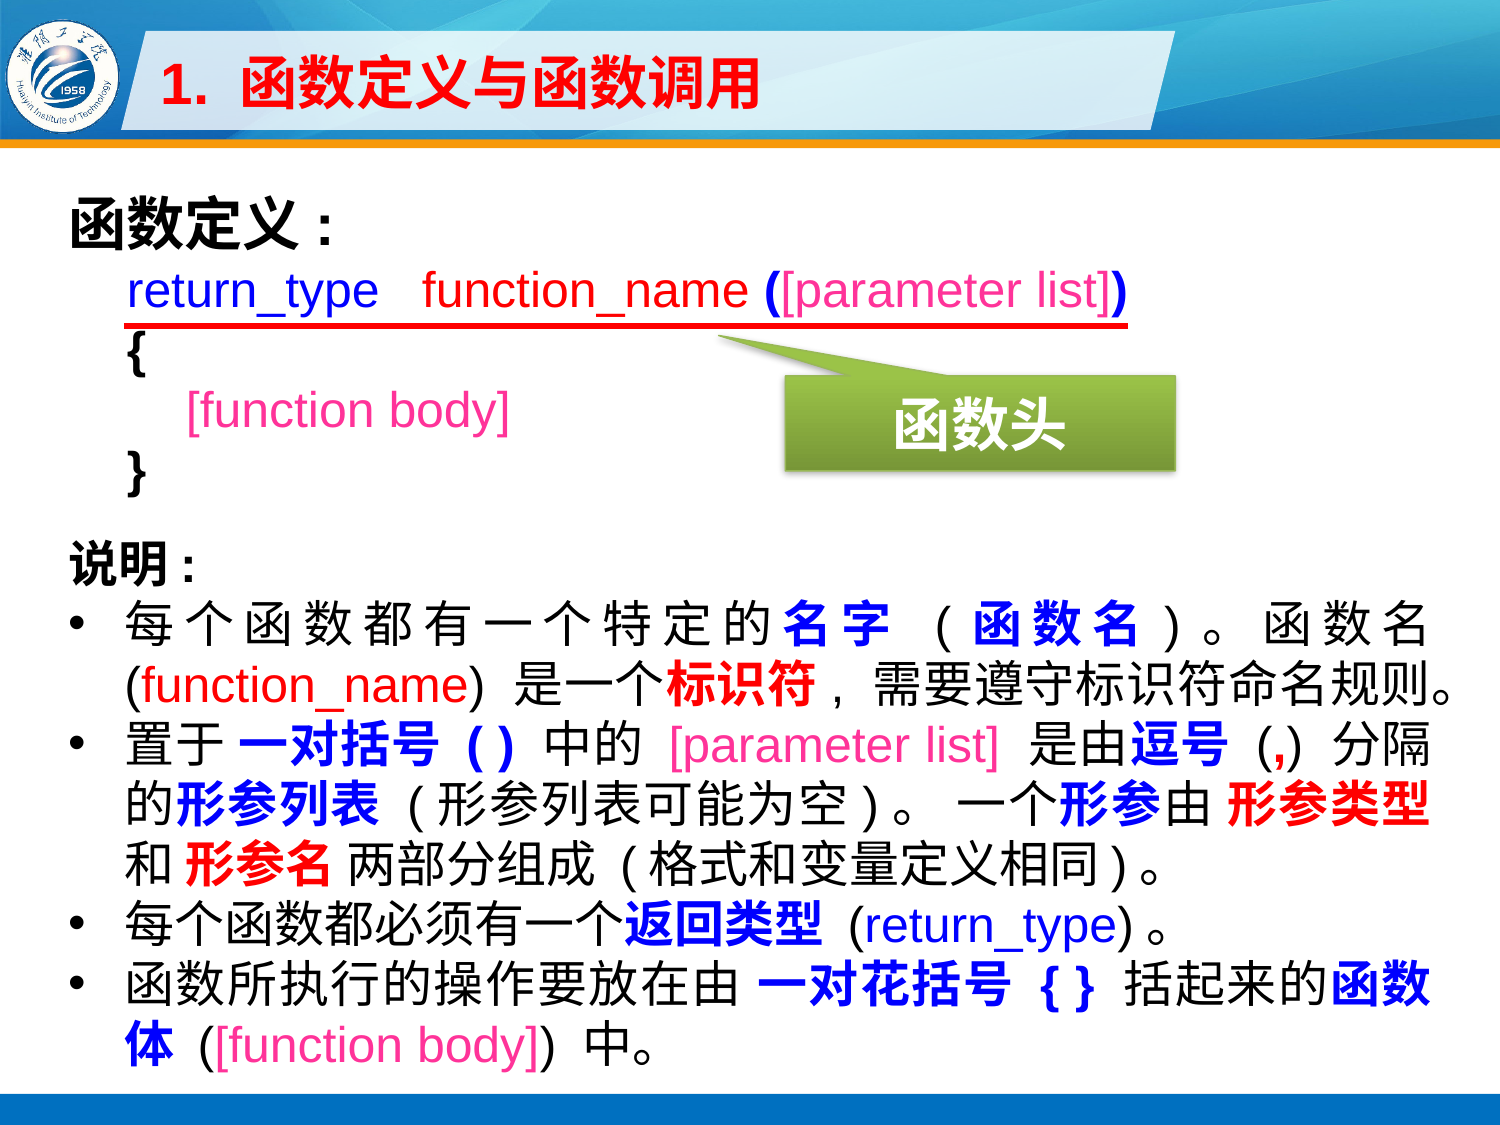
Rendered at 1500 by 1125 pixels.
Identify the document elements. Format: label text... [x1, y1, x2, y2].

title 1. 函数定义与函数调用 [145, 39, 1176, 123]
list 函数定义: return_type function_name ([parameter list]) { [function body] } 说明: 每个函数都有一个特定的名字 (函数名)。函数名 (function_name) 是一个标识符, 需要遵守标识符命名规则。 置于 一对括号 ( ) 中的 [parameter list] 是由逗号 (,) 分隔的形参列表 (形参列表可能为空)。 一个形参由 形参类型 和 形参名 两部分组成 (格式和变量定义相同)。 每个函数都必须有一个返回类型 (return_type)。 函数所执行的操作要放在由 一对花括号 { } 括起来的函数体 ([function body]) 中。 [53, 166, 1447, 1116]
picture [0, 0, 1500, 139]
text_box 函数头 [717, 335, 1177, 472]
